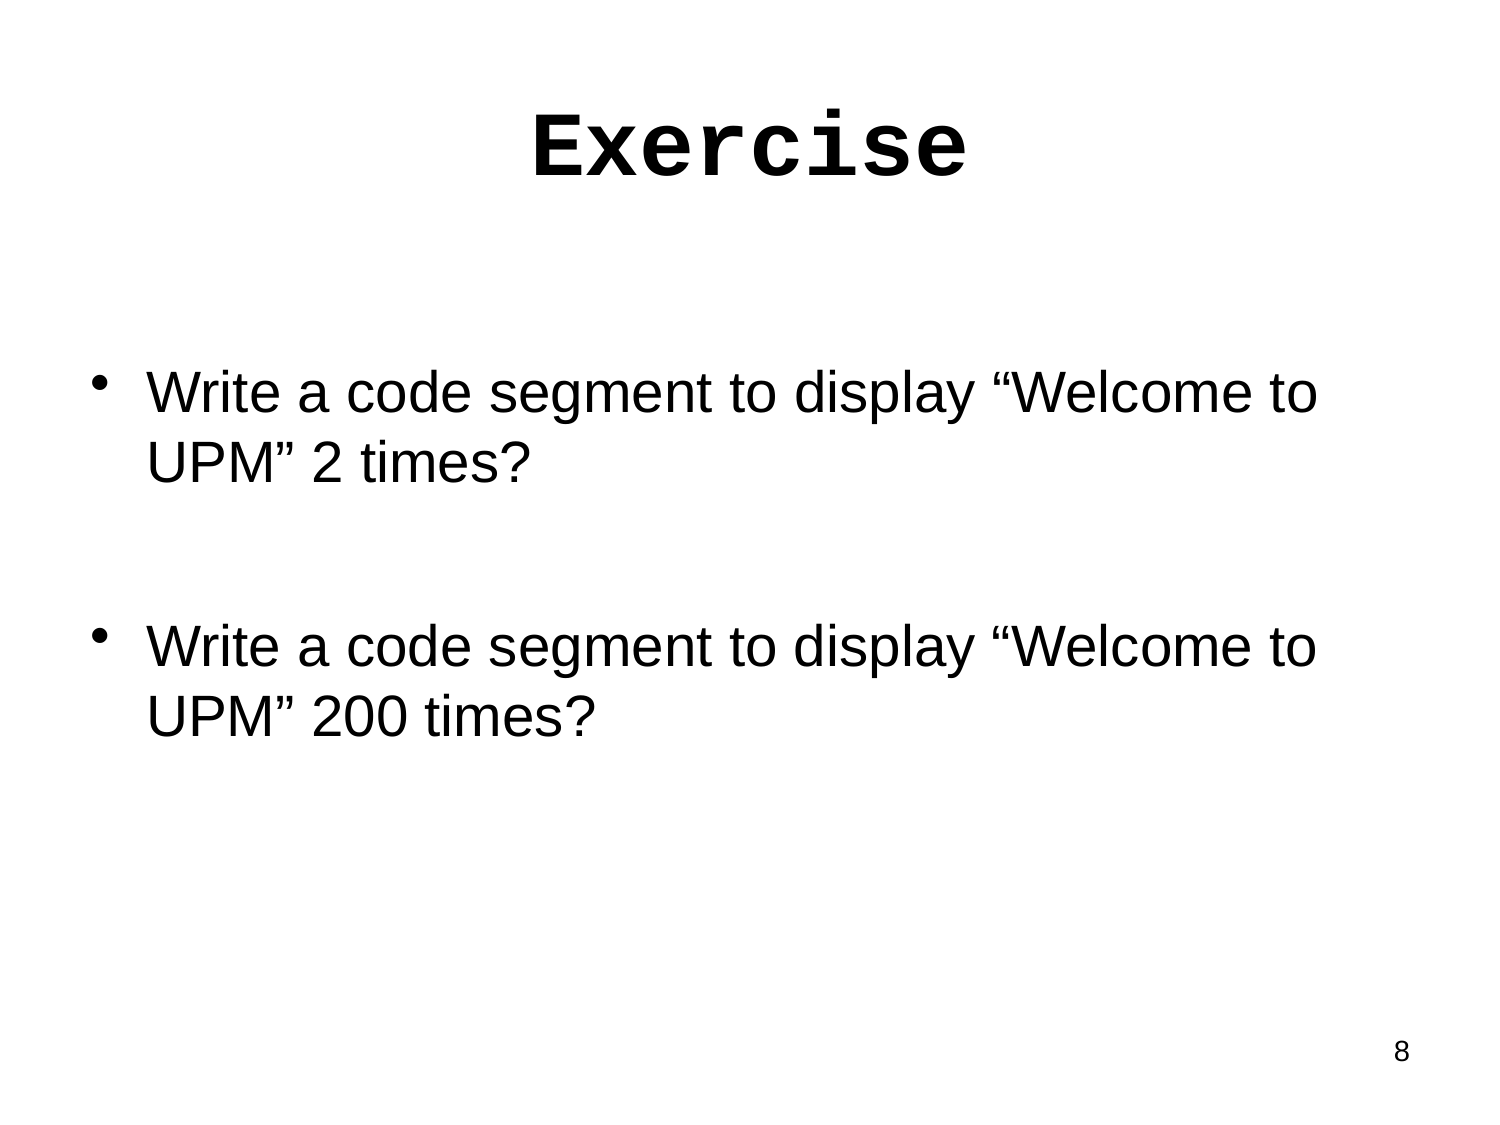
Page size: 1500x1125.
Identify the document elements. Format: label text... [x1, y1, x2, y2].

list Write a code segment to display “Welcome to UPM” 2 times? [75, 275, 1425, 525]
title Exercise [75, 45, 1425, 233]
slide_number 8 [1074, 1024, 1426, 1103]
text_box Write a code segment to display “Welcome to UPM” 200 times? [74, 528, 1425, 779]
